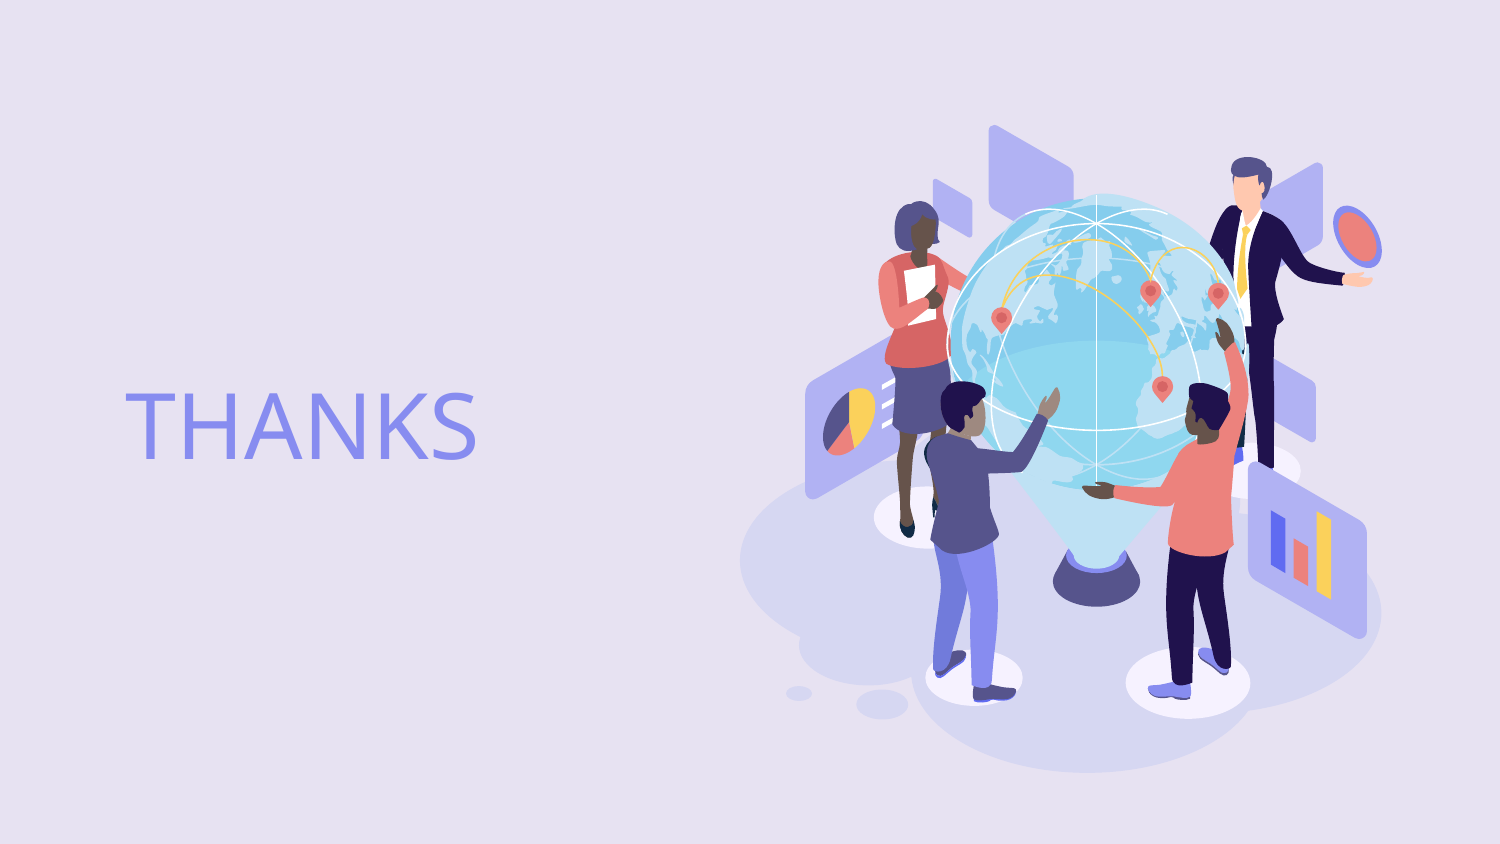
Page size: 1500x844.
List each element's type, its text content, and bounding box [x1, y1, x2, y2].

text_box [722, 124, 1399, 774]
title THANKS [110, 353, 717, 494]
